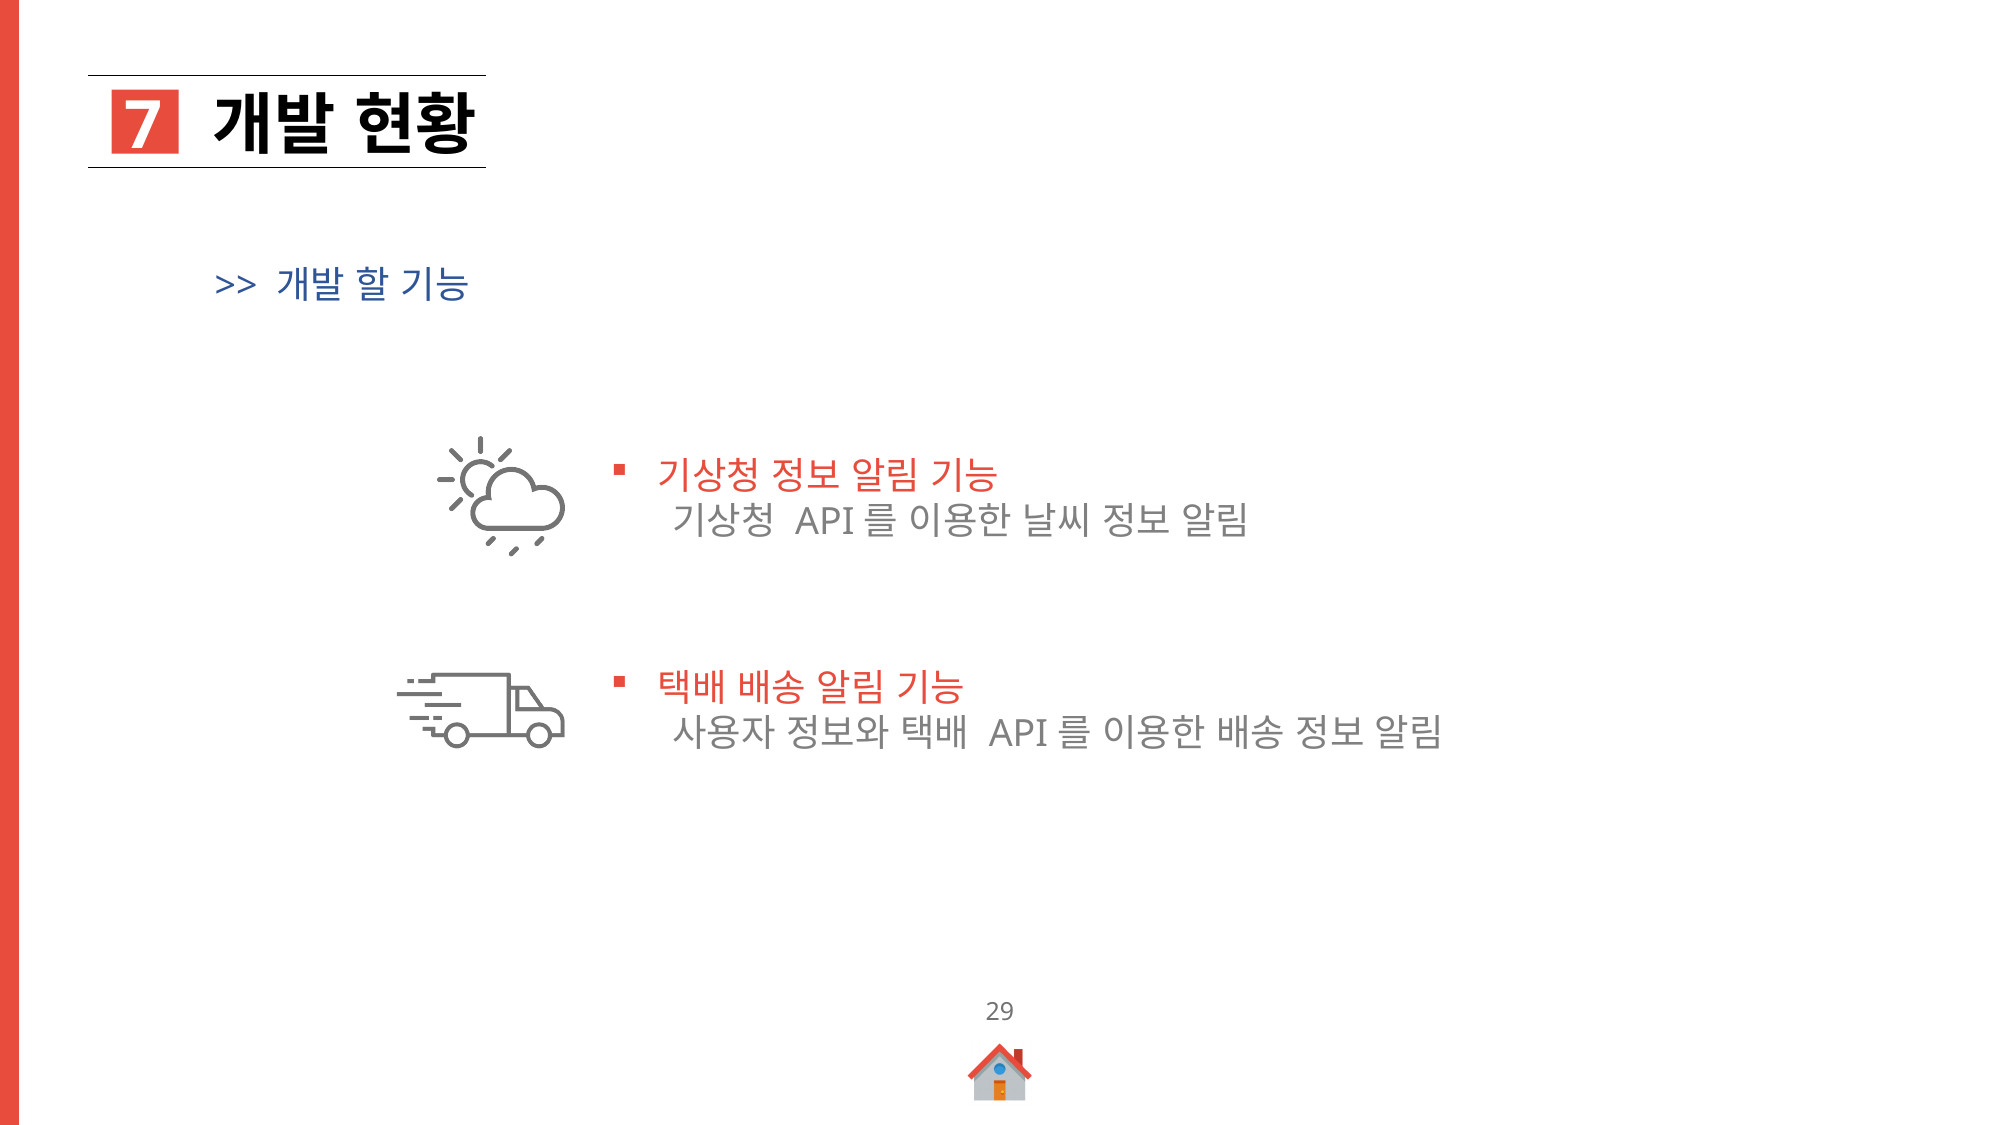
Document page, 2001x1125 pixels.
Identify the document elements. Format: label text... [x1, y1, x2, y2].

slide_number 29 [774, 982, 1225, 1043]
picture [964, 1036, 1036, 1106]
picture [307, 597, 652, 813]
text_box >> 개발 할 기능 [199, 254, 1079, 314]
picture [437, 431, 565, 559]
text_box 기상청 정보 알림 기능 기상청 API를 이용한 날씨 정보 알림 [596, 444, 1821, 550]
text_box 7 개발 현황 [109, 75, 929, 170]
text_box [0, 0, 20, 1125]
text_box 택배 배송 알림 기능 사용자 정보와 택배 API를 이용한 배송 정보 알림 [652, 656, 1821, 761]
